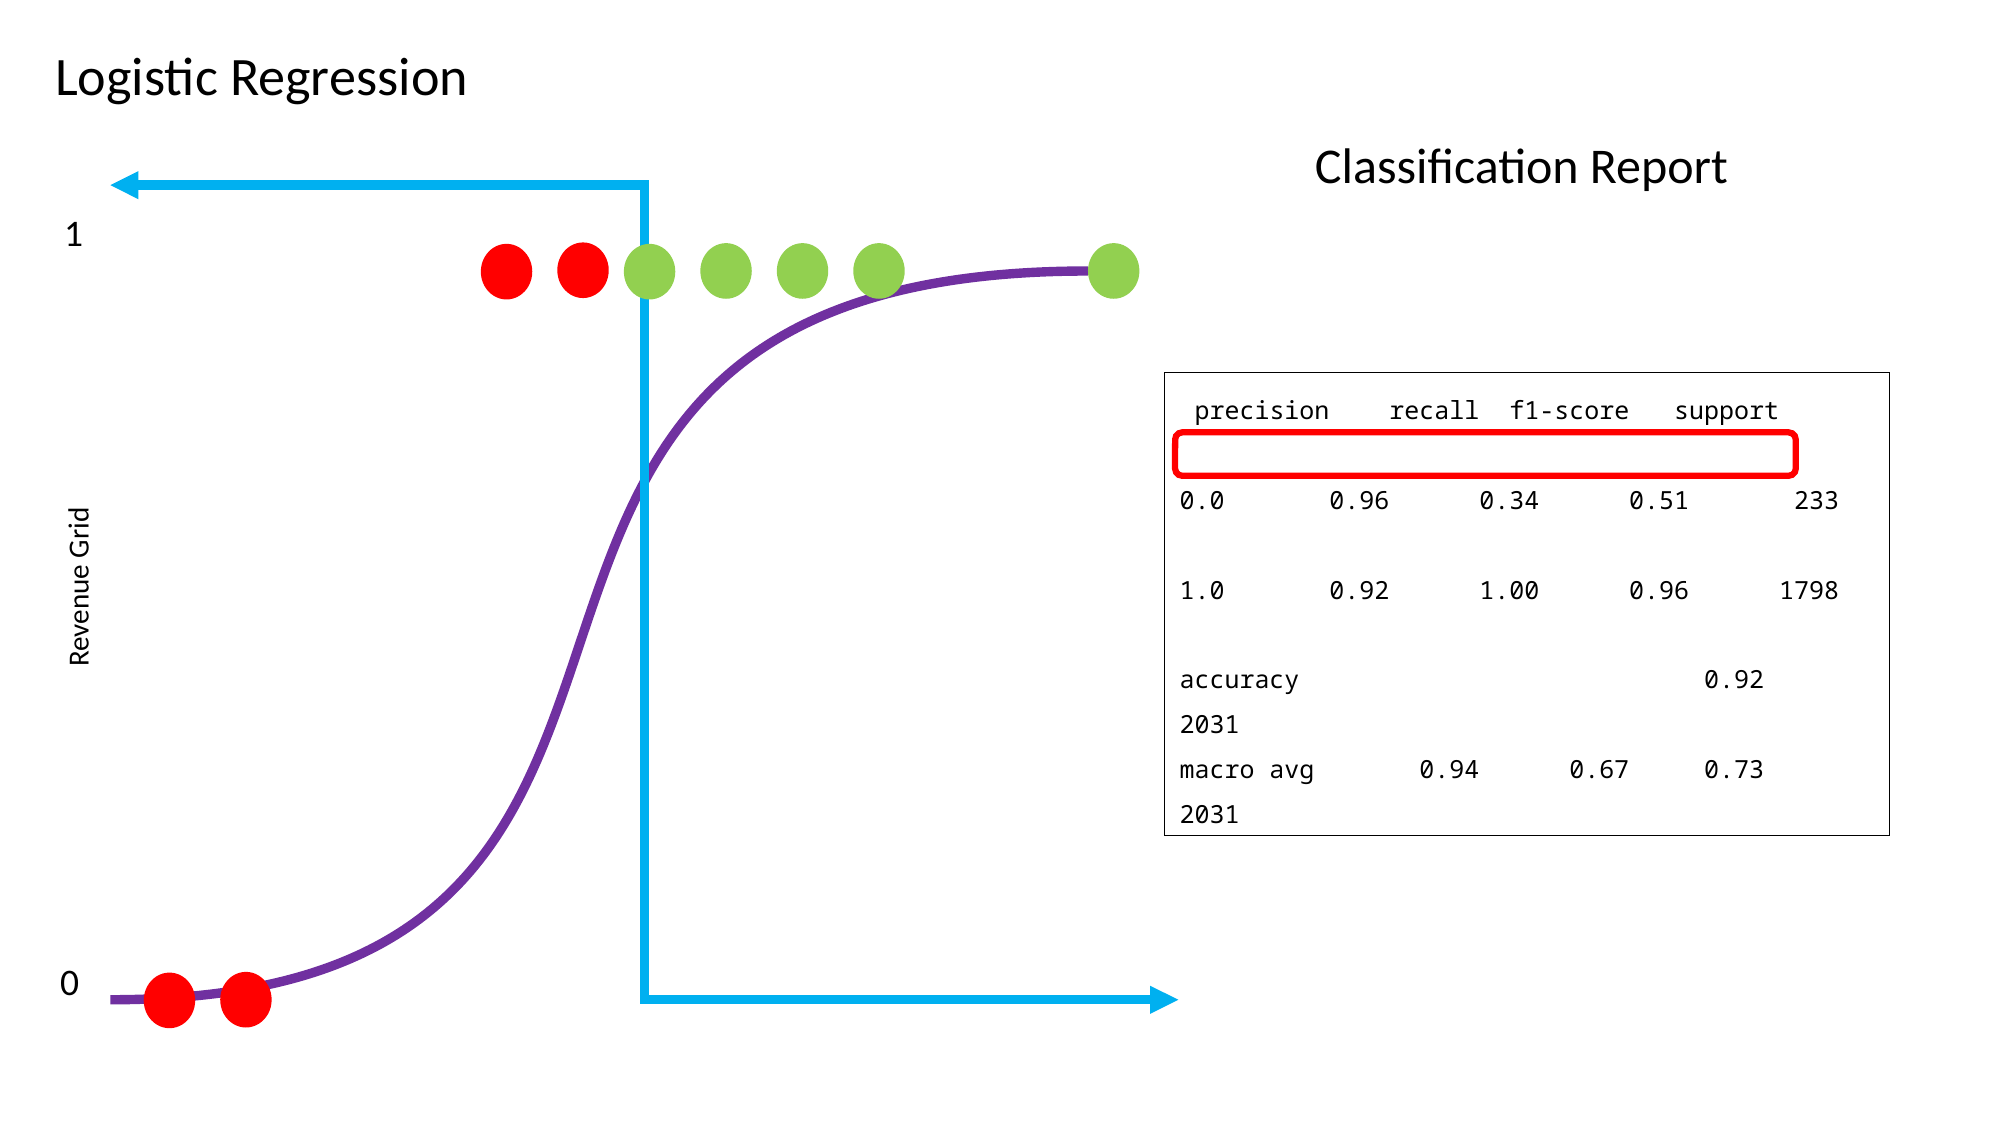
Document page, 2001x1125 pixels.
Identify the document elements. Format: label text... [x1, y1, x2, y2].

text_box Logistic Regression [40, 34, 484, 114]
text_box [110, 185, 1179, 1000]
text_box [45, 201, 99, 1038]
text_box [219, 1000, 273, 1029]
text_box precision recall f1-score support 0.0 0.96 0.34 0.51 233 1.0 0.92 1.00 0.96 1798 accuracy 0.92 2031 macro avg 0.94 0.67 0.73 2031 [1179, 372, 1890, 836]
text_box [1179, 431, 1797, 477]
text_box [142, 1000, 197, 1030]
text_box Classification Report [1300, 125, 1755, 201]
